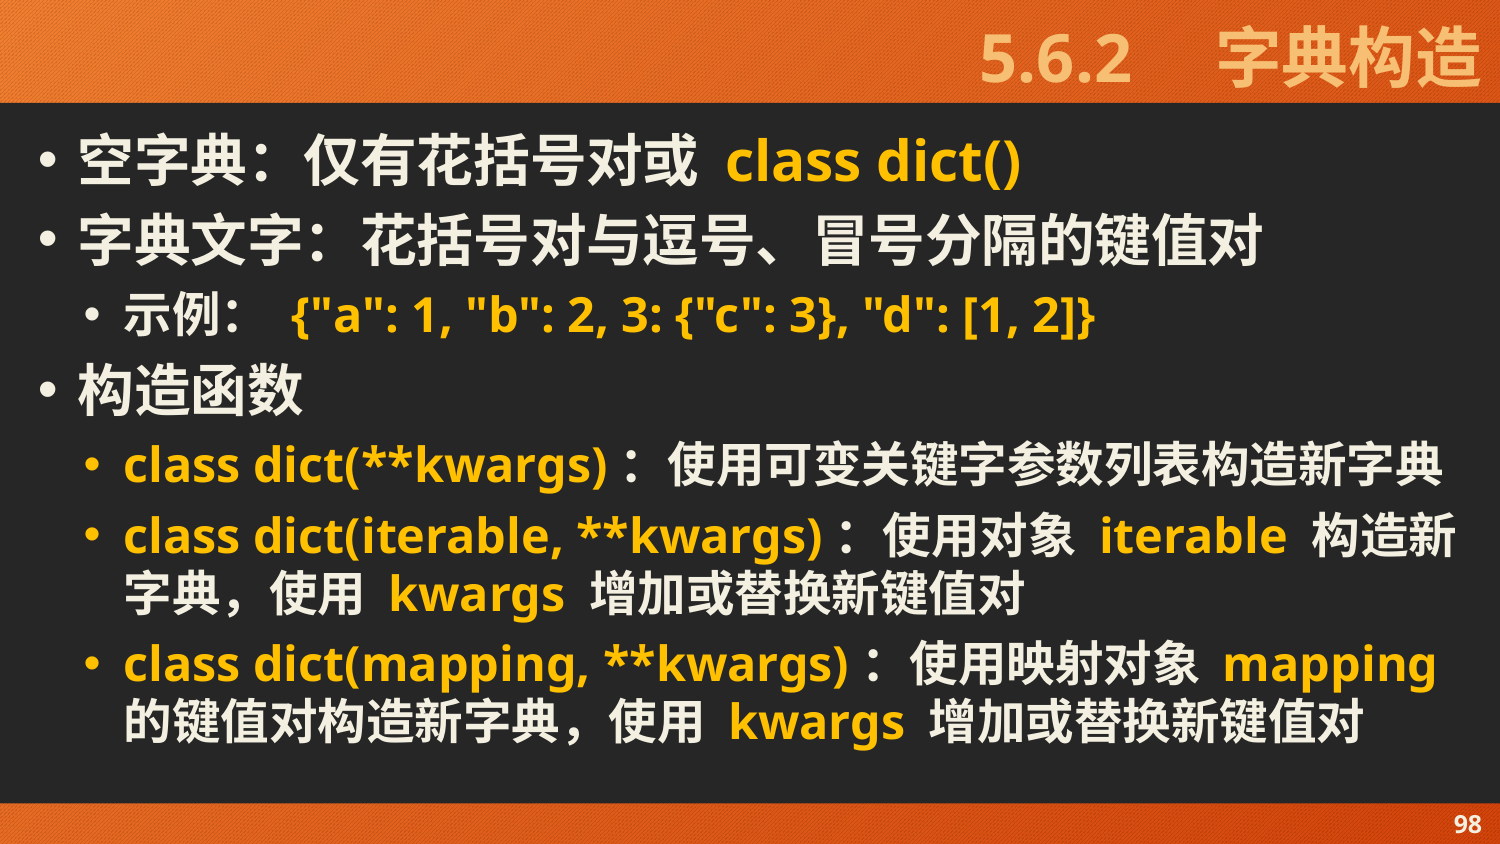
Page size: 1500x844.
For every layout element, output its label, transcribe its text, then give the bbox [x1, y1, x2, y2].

slide_number 98 [1346, 809, 1489, 843]
list 空字典：仅有花括号对或 class dict() 字典文字：花括号对与逗号、冒号分隔的键值对 示例： {"a": 1, "b": 2, 3: {"c": 3}, "d": [1, 2]} 构造函数 class dict(**kwargs)：使用可变关键字参数列表构造新字典 class dict(iterable, **kwargs)：使用对象 iterable 构造新字典，使用 kwargs 增加或替换新键值对 class dict(mapping, **kwargs)：使用映射对象 mapping 的键值对构造新字典，使用 kwargs 增加或替换新键值对 [31, 118, 1491, 805]
title 5.6.2 字典构造 [12, 0, 1489, 112]
